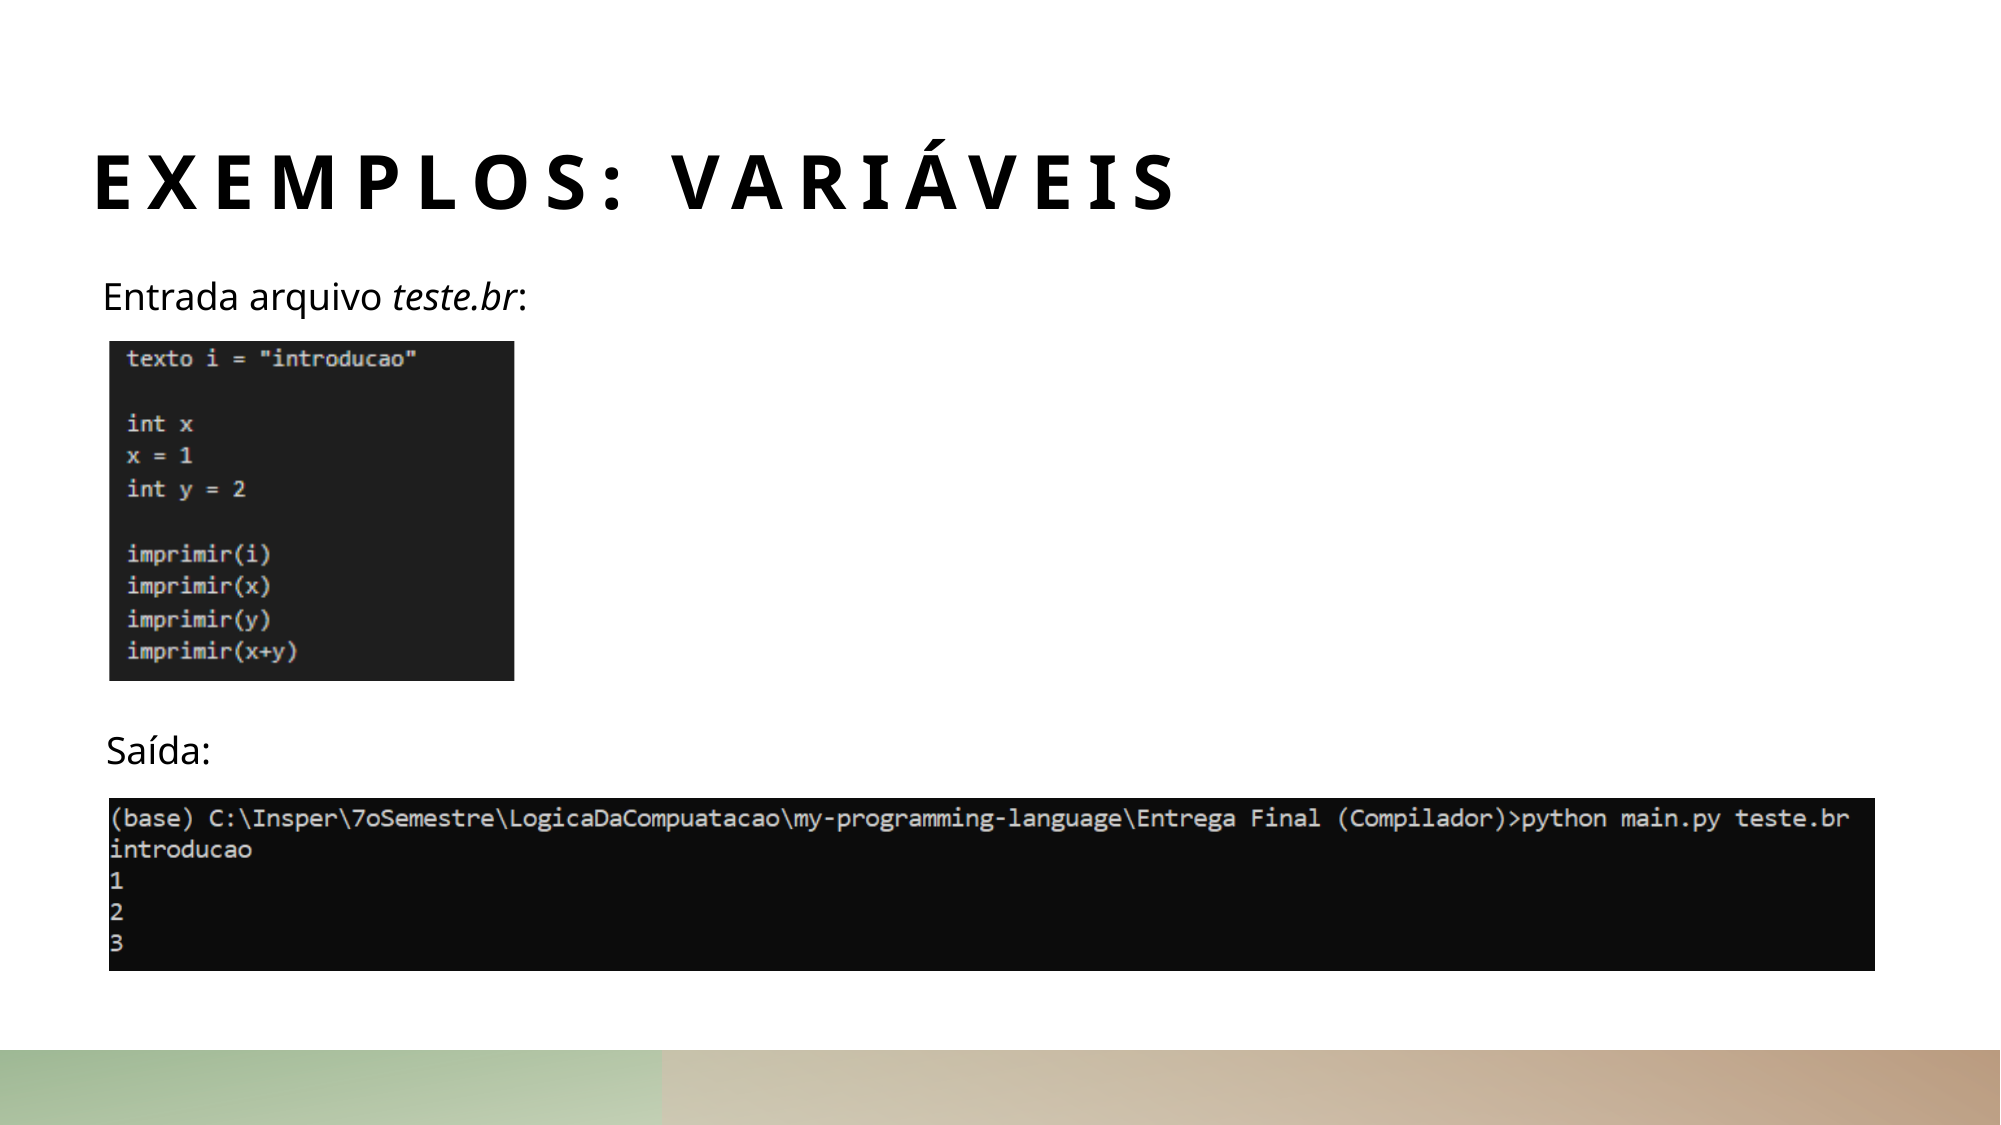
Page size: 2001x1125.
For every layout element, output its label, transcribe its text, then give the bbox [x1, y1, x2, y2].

picture [109, 798, 1875, 971]
text_box Entrada arquivo teste.br: [87, 265, 1088, 326]
title EXEMPLOS: variáveis [91, 21, 1950, 225]
text_box Saída: [91, 719, 1092, 780]
picture [109, 341, 515, 681]
